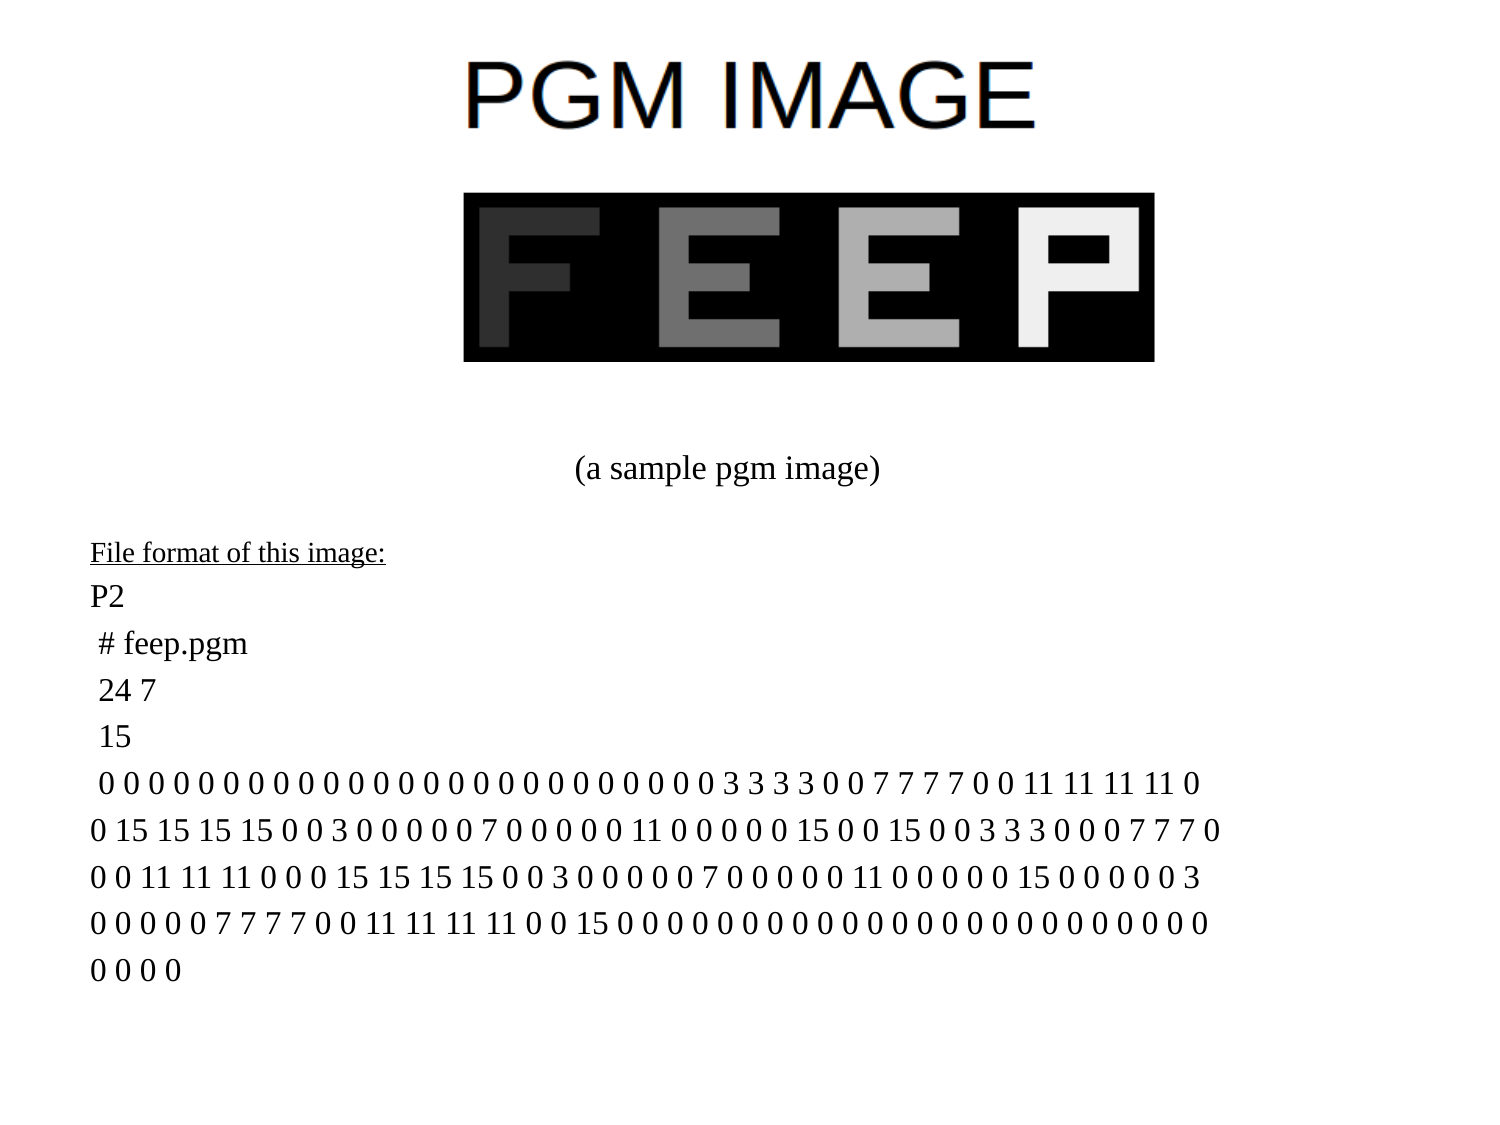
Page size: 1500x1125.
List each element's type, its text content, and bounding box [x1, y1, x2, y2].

list (a sample pgm imag (a sample pgm image) File format of this image: P2 # feep.pgm 24 7 15 0 0 0 0 0 0 0 0 0 0 0 0 0 0 0 0 0 0 0 0 0 0 0 0 0 3 3 3 3 0 0 7 7 7 7 0 0 11 11 11 11 0 0 15 15 15 15 0 0 3 0 0 0 0 0 7 0 0 0 0 0 11 0 0 0 0 0 15 0 0 15 0 0 3 3 3 0 0 0 7 7 7 0 0 0 11 11 11 0 0 0 15 15 15 15 0 0 3 0 0 0 0 0 7 0 0 0 0 0 11 0 0 0 0 0 15 0 0 0 0 0 3 0 0 0 0 0 7 7 7 7 0 0 11 11 11 11 0 0 15 0 0 0 0 0 0 0 0 0 0 0 0 0 0 0 0 0 0 0 0 0 0 0 0 0 0 0 0 [75, 370, 1425, 1005]
picture [5, 0, 1494, 362]
